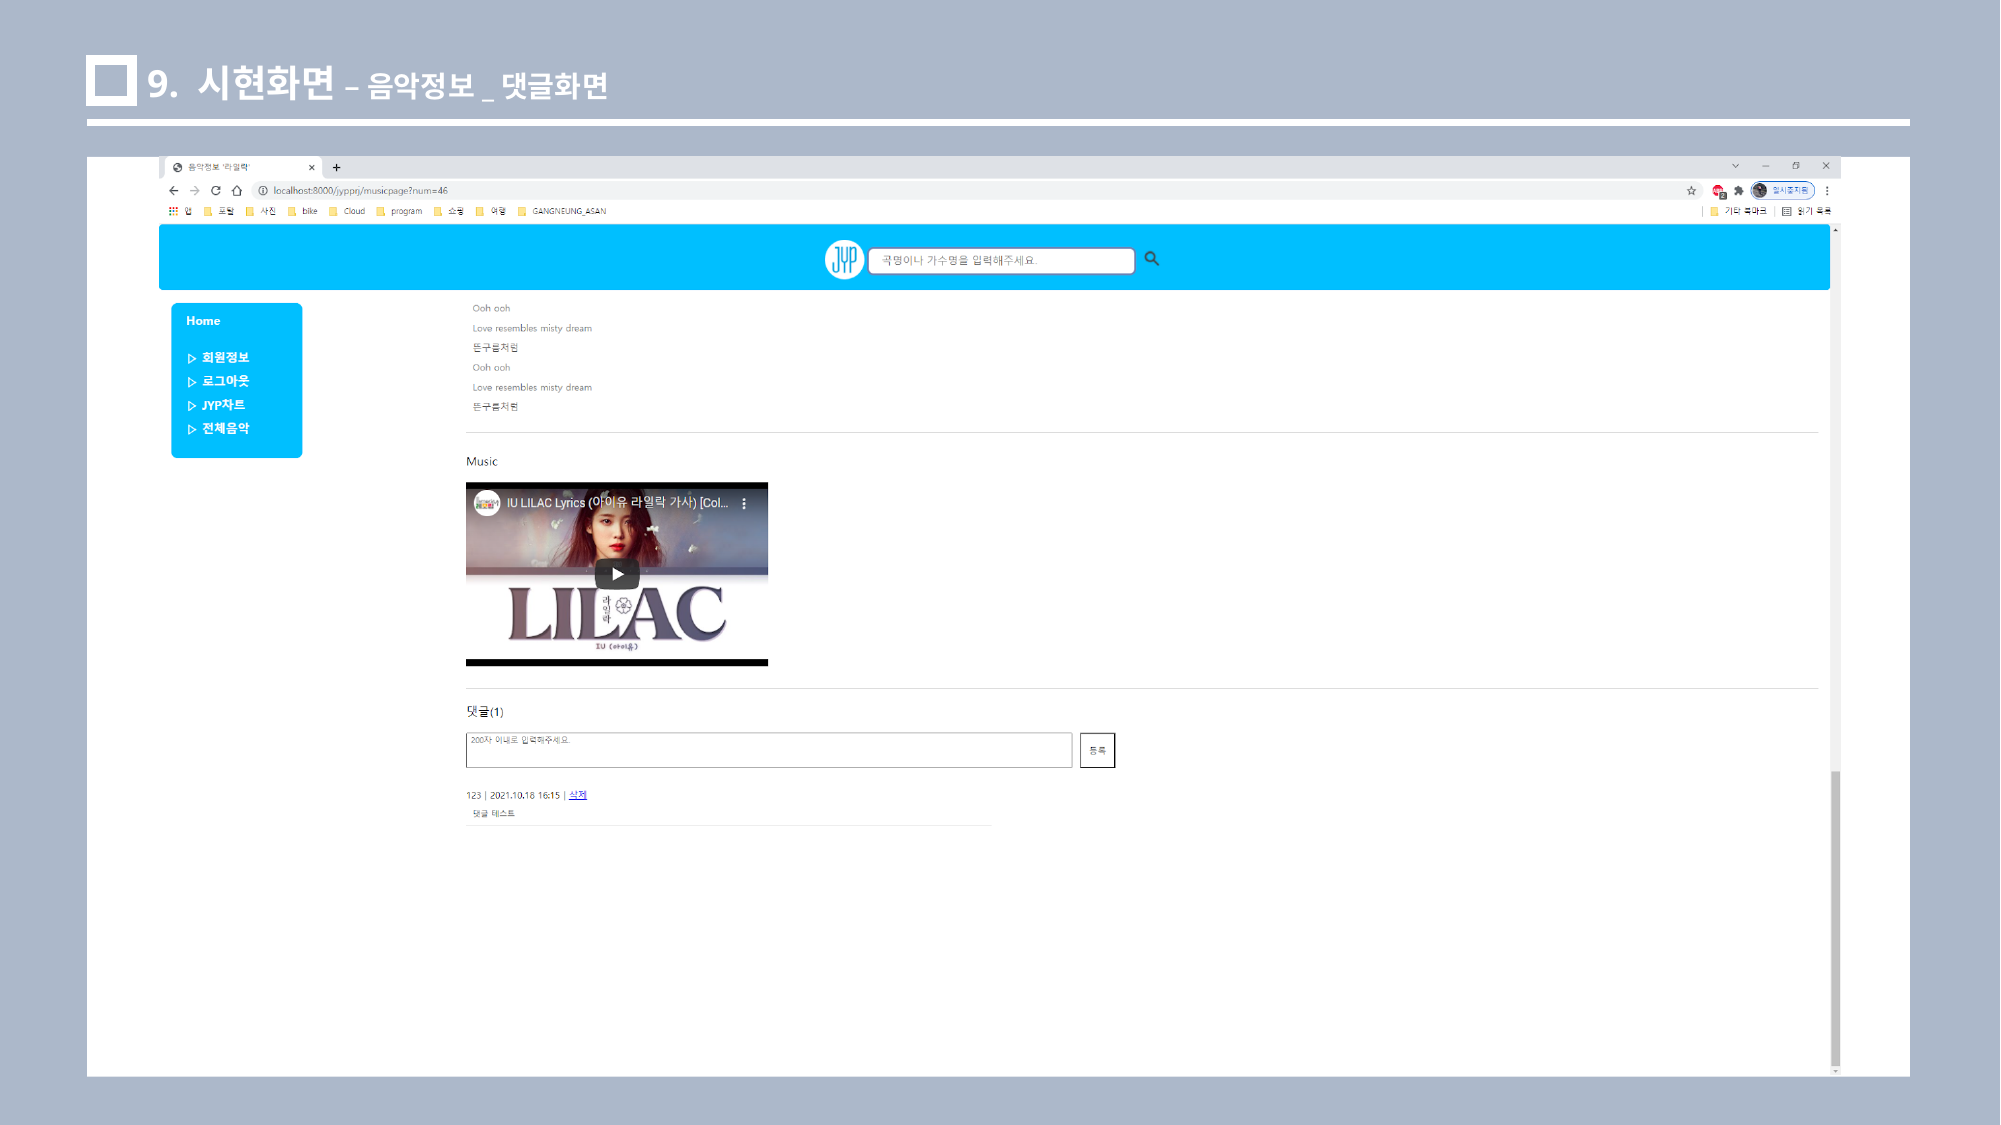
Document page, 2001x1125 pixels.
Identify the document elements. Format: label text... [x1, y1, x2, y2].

text_box [1841, 156, 1910, 1077]
picture [826, 241, 864, 279]
picture [159, 156, 1841, 1075]
text_box 9. 시현화면 – 음악정보_댓글화면 [131, 52, 648, 113]
text_box [90, 59, 131, 102]
picture [867, 247, 1136, 275]
text_box [87, 156, 159, 1077]
